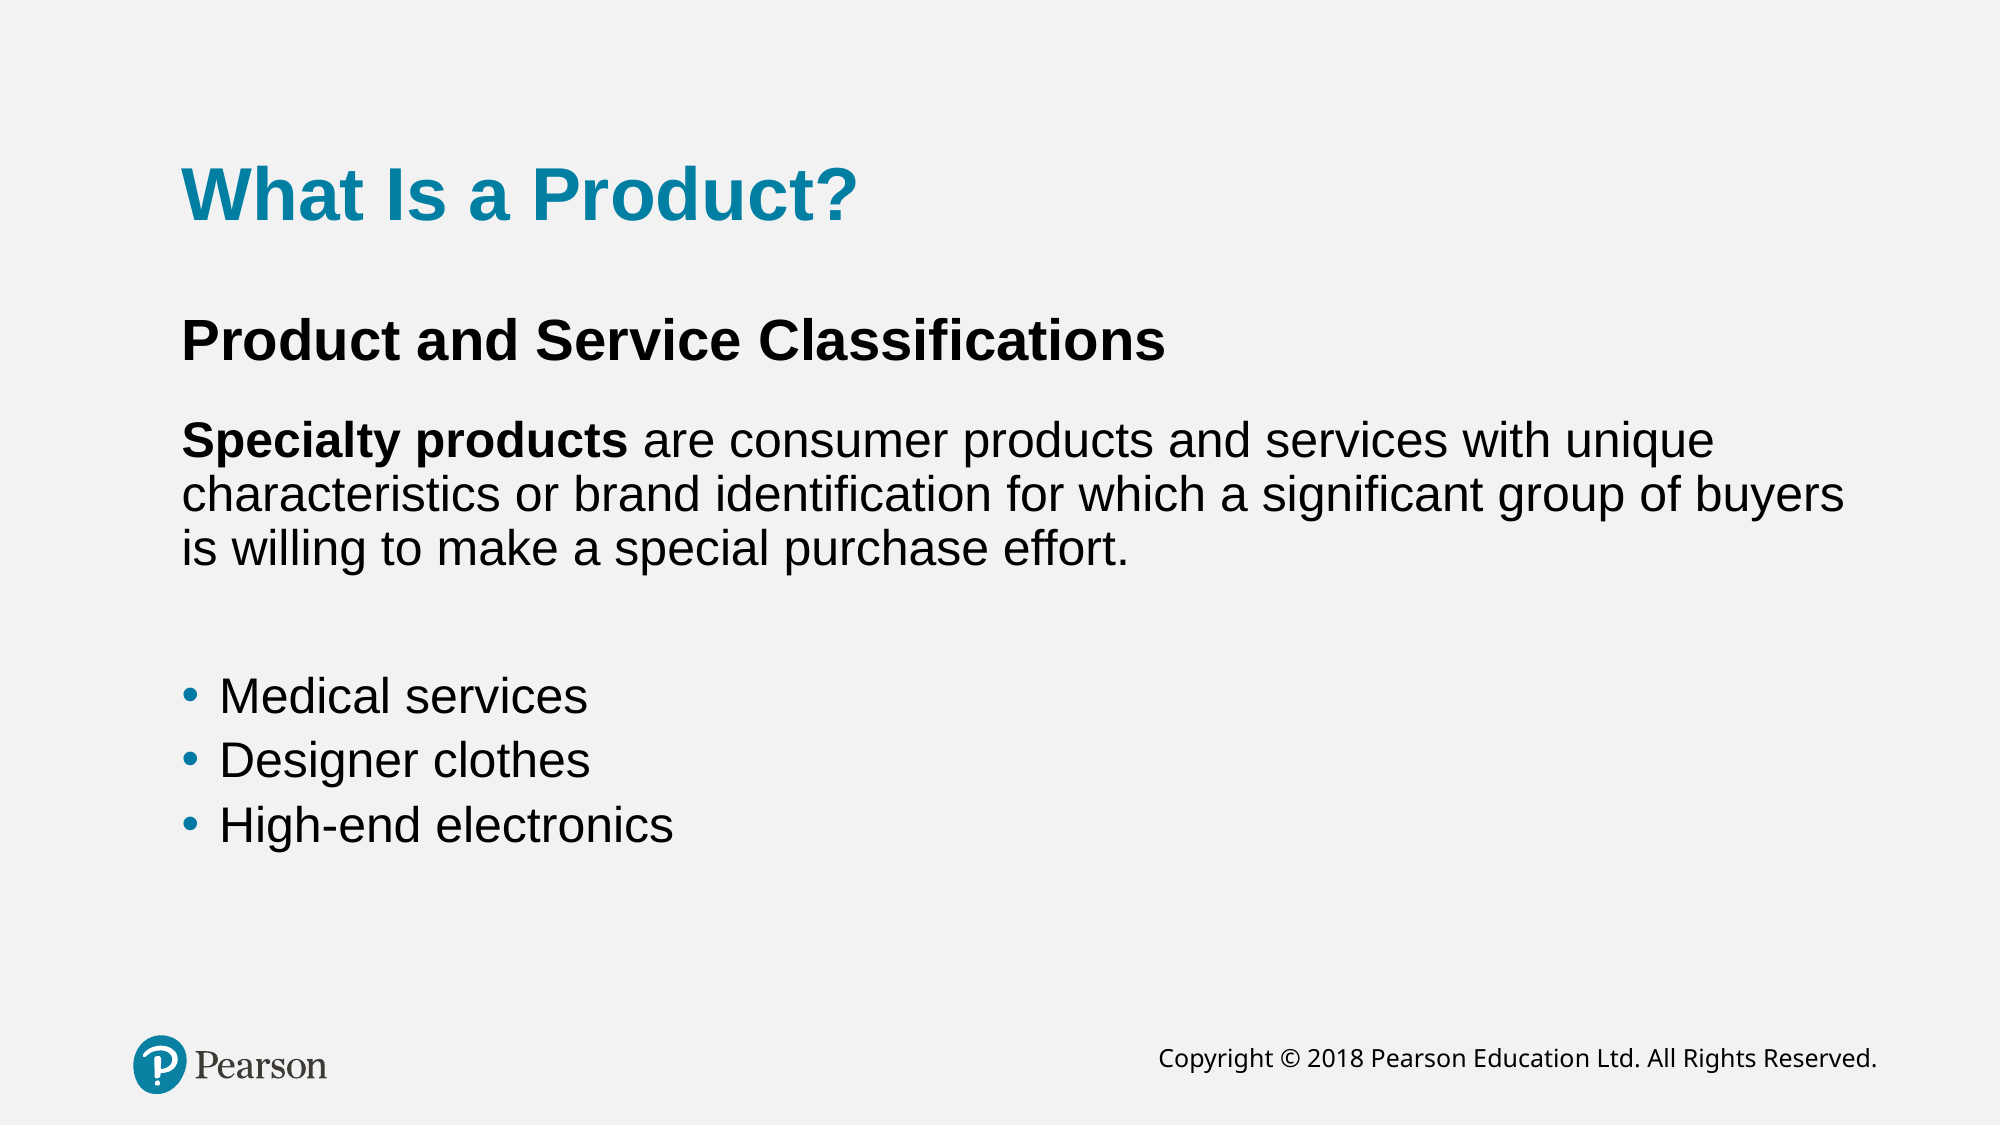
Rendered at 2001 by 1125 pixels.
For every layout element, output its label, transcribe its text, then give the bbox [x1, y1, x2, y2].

title What Is a Product? [166, 142, 1891, 251]
list Specialty products are consumer products and services with unique characteristics or brand identification for which a significant group of buyers is willing to make a special purchase effort. Medical services Designer clothes High-end electronics [166, 406, 1895, 1000]
list Product and Service Classifications [166, 302, 1557, 381]
